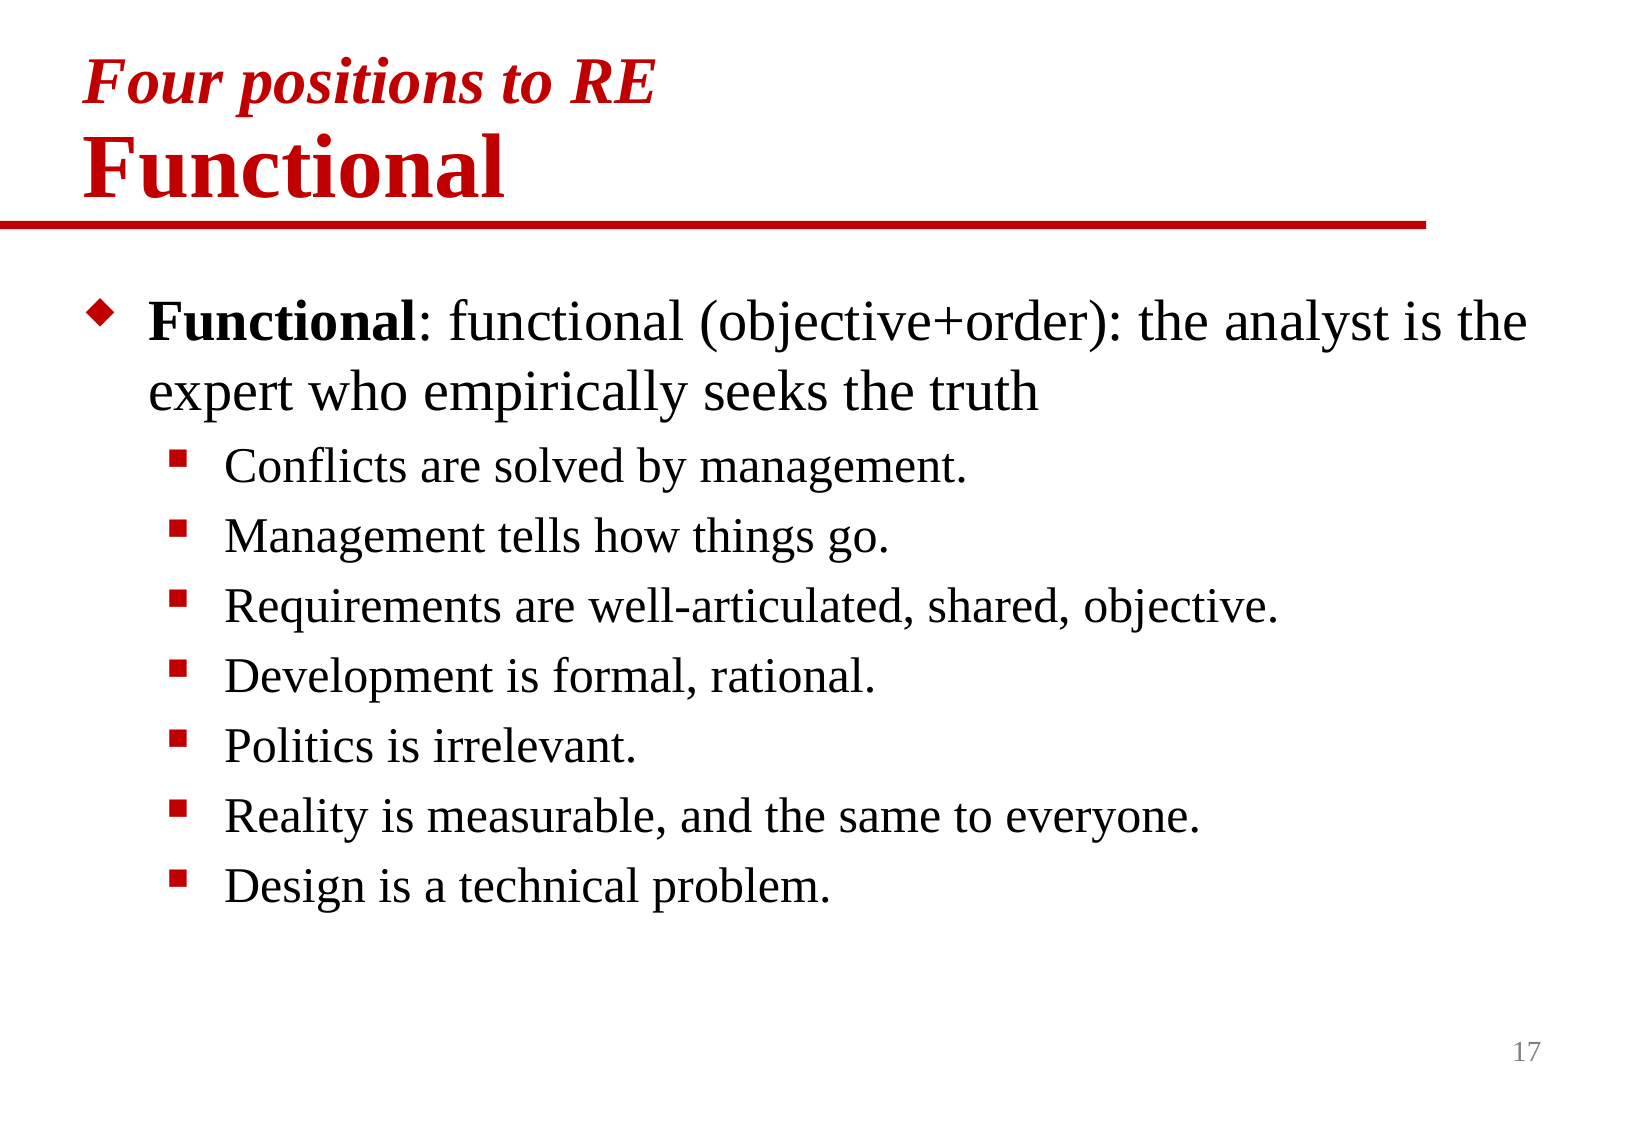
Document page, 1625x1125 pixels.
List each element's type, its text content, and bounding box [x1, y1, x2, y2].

title Four positions to RE Functional [67, 43, 1625, 225]
slide_number 17 [1218, 1012, 1557, 1088]
list Functional: functional (objective+order): the analyst is the expert who empirically seeks the truth Conflicts are solved by management. Management tells how things go. Requirements are well-articulated, shared, objective. Development is formal, rational. Politics is irrelevant. Reality is measurable, and the same to everyone. Design is a technical problem. [67, 275, 1550, 1088]
